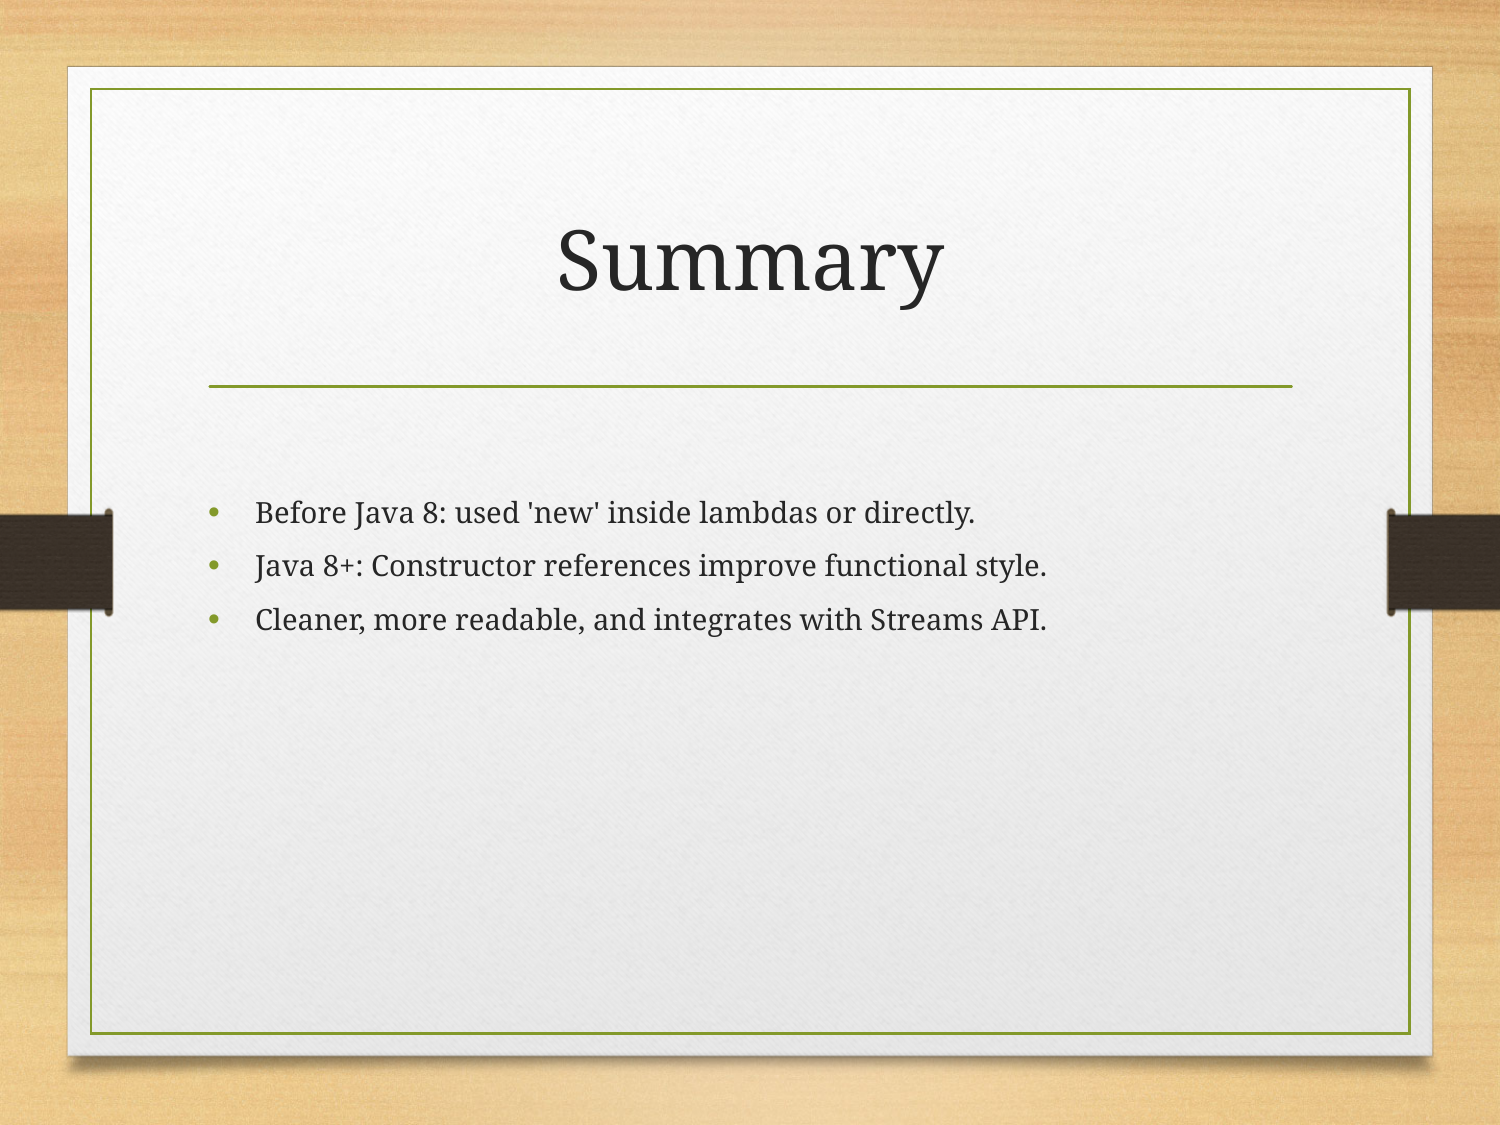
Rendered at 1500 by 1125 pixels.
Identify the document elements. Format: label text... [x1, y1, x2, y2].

list Before Java 8: used 'new' inside lambdas or directly. Java 8+: Constructor references improve functional style. Cleaner, more readable, and integrates with Streams API. [193, 408, 1309, 974]
title Summary [193, 150, 1309, 365]
picture [0, 0, 1500, 1125]
